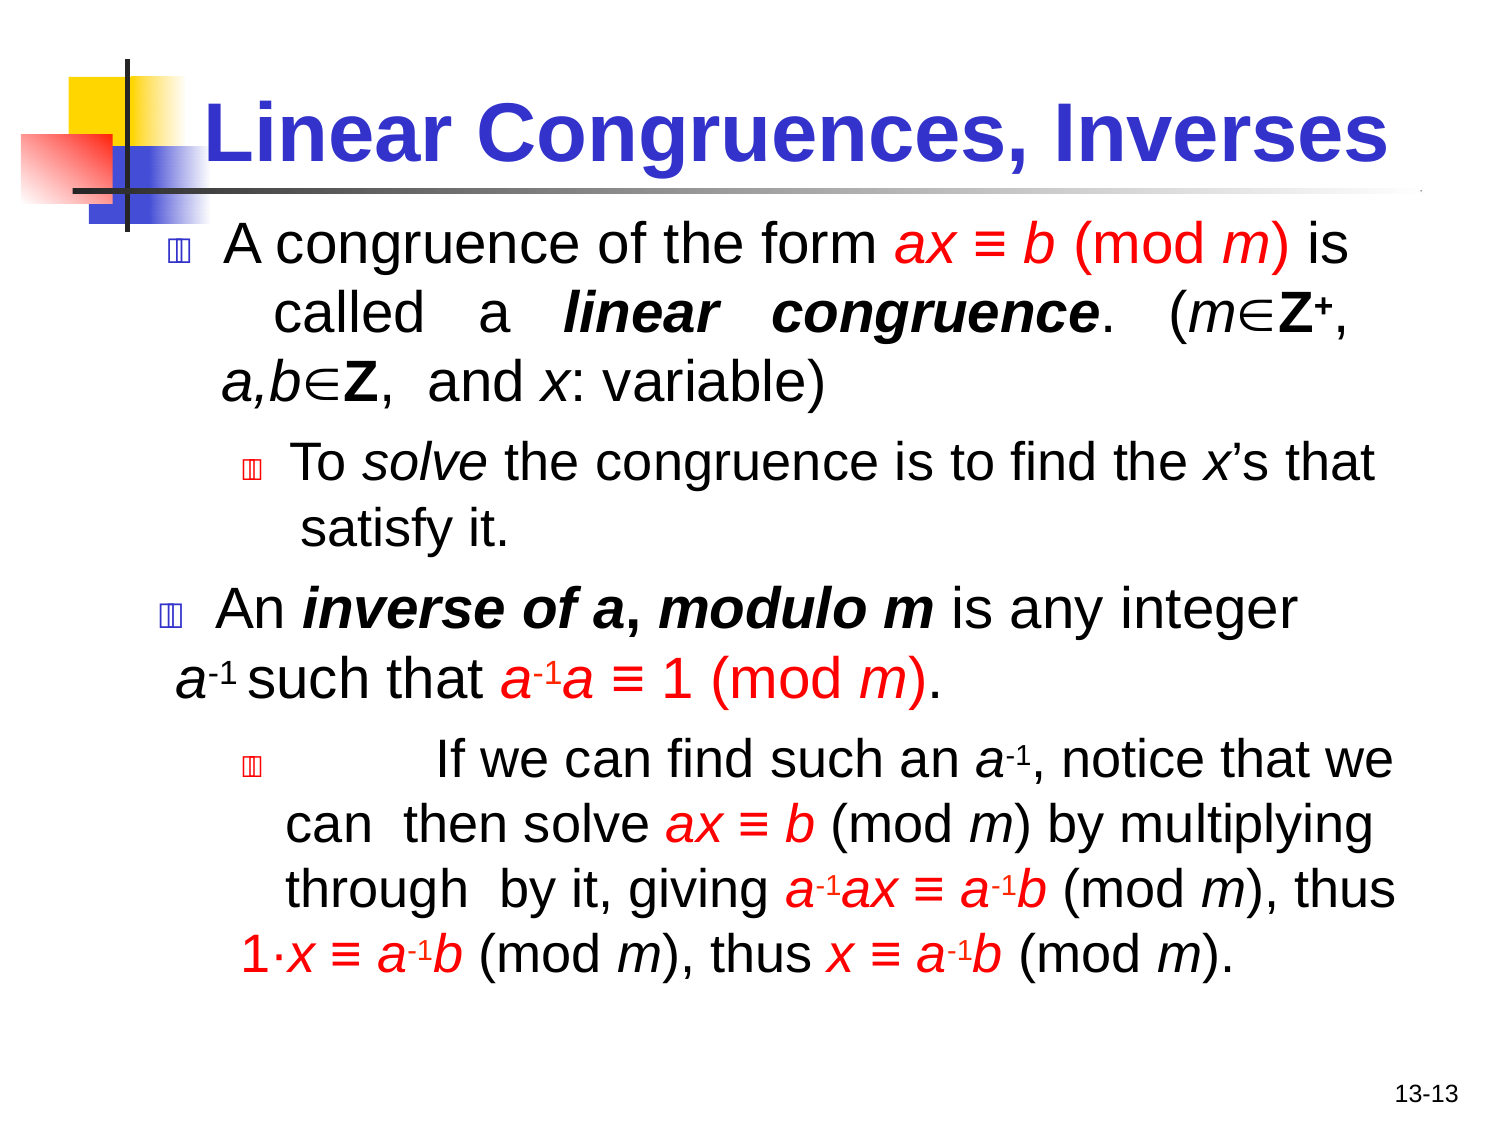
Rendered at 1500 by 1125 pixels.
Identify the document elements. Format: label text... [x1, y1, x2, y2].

text_box  A congruence of the form ax ≡ b (mod m) is called a linear congruence. (mZ+, a,bZ, and x: variable)  To solve the congruence is to find the x’s that satisfy it.  An inverse of a, modulo m is any integer a-1 such that a-1a ≡ 1 (mod m).  If we can find such an a-1, notice that we can then solve ax ≡ b (mod m) by multiplying through by it, giving a-1ax ≡ a-1b (mod m), thus 1·x ≡ a-1b (mod m), thus x ≡ a-1b (mod m). [156, 205, 1464, 984]
title Linear Congruences, Inverses [15, 75, 1485, 266]
slide_number 13-13 [1392, 1078, 1463, 1125]
